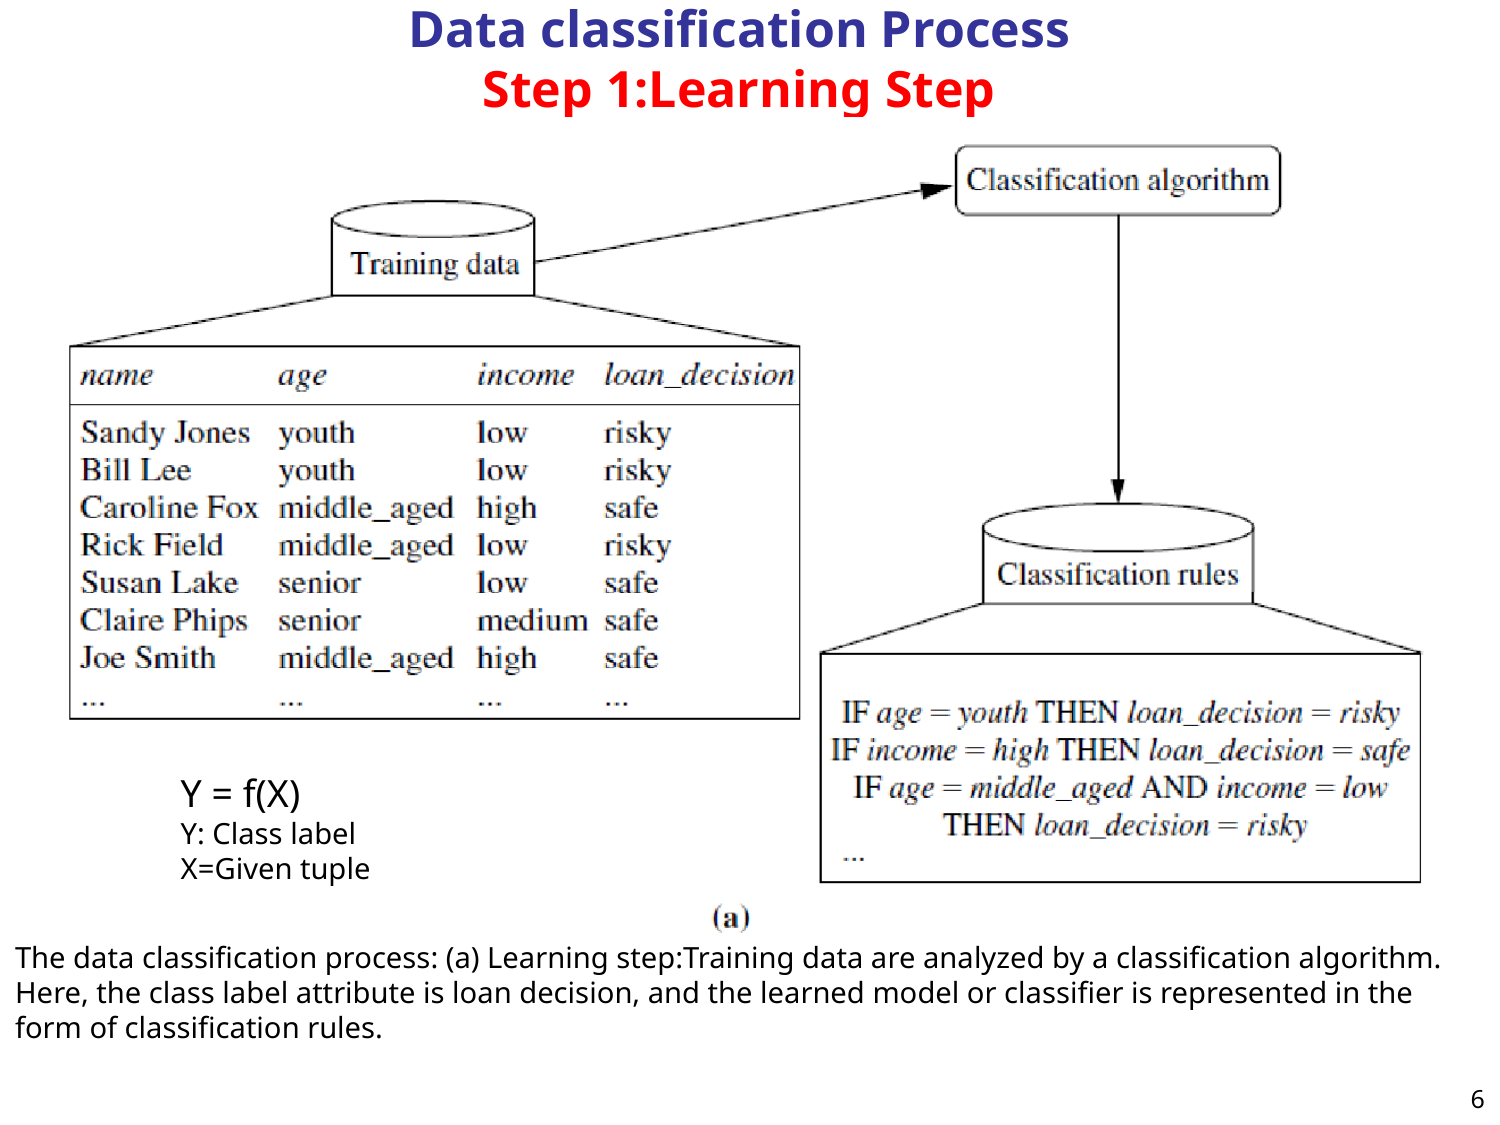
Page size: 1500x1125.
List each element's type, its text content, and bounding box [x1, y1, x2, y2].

picture [49, 117, 1455, 938]
text_box The data classification process: (a) Learning step:Training data are analyzed by a classification algorithm. Here, the class label attribute is loan decision, and the learned model or classifier is represented in the form of classification rules. [0, 924, 1500, 1095]
text_box ‹#› [1187, 1095, 1500, 1125]
title Data classification Process Step 1:Learning Step [50, 24, 1429, 116]
